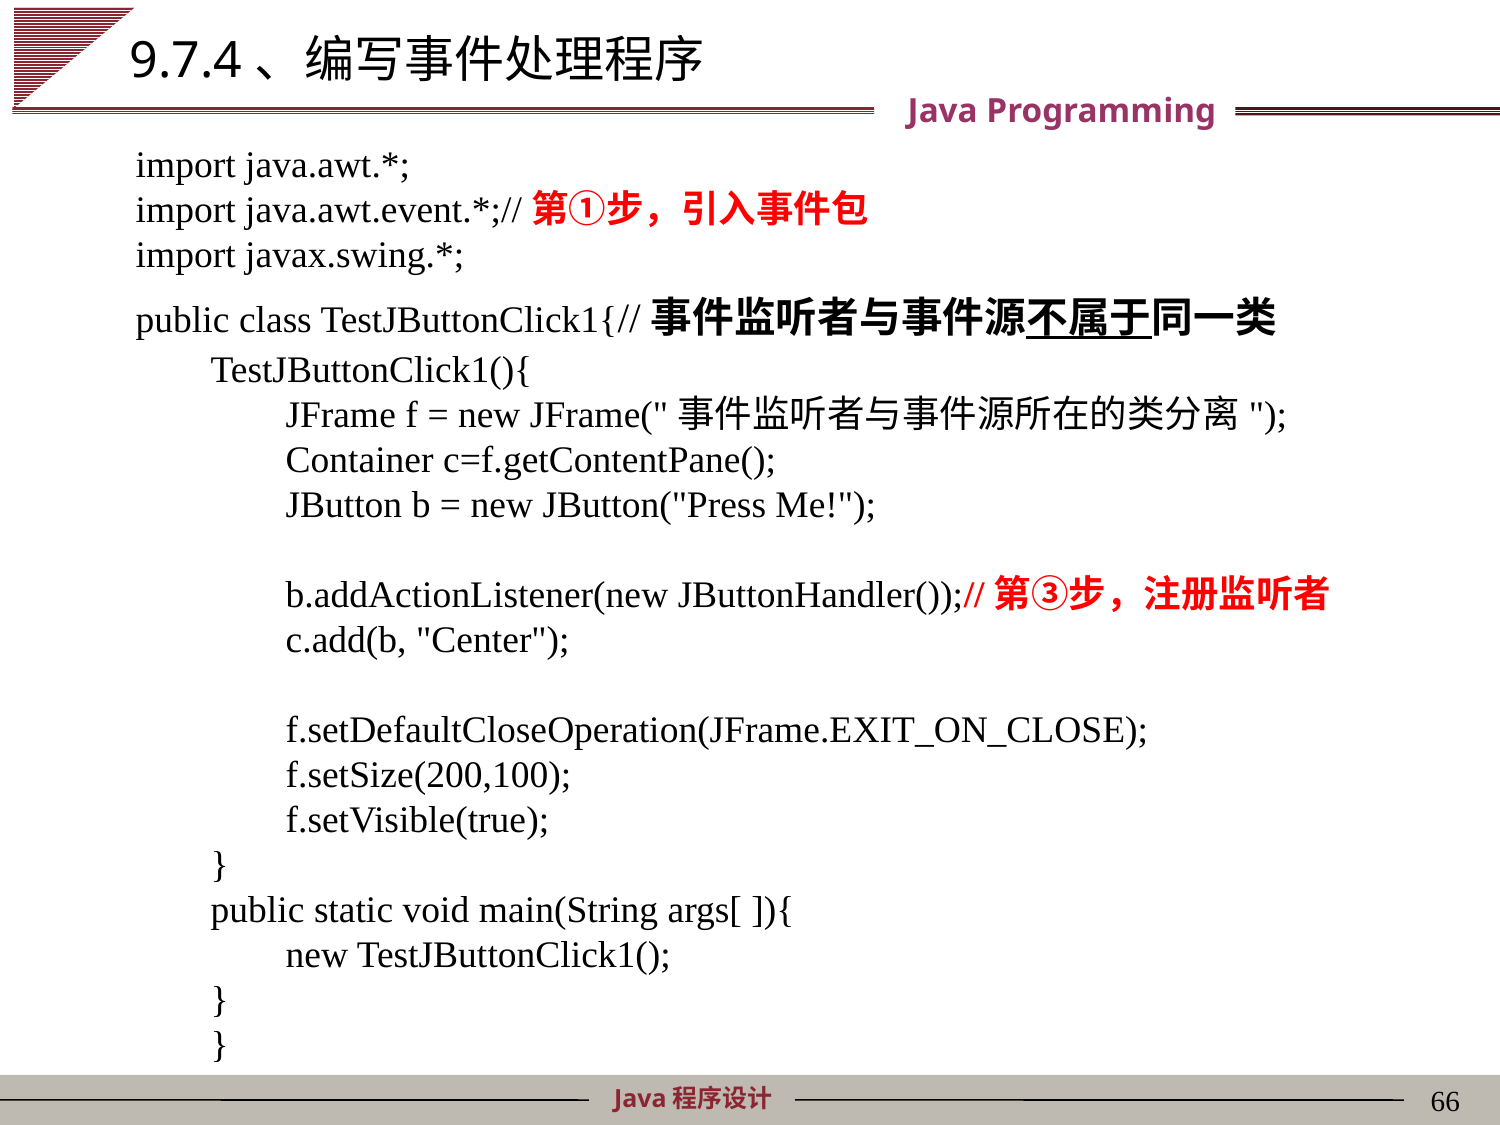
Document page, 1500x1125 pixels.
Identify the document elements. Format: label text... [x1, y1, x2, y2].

text_box import java.awt.*; import java.awt.event.*;//第①步，引入事件包 import javax.swing.*; public class TestJButtonClick1{//事件监听者与事件源不属于同一类 TestJButtonClick1(){ JFrame f = new JFrame("事件监听者与事件源所在的类分离"); Container c=f.getContentPane(); JButton b = new JButton("Press Me!"); b.addActionListener(new JButtonHandler());//第③步，注册监听者 c.add(b, "Center"); f.setDefaultCloseOperation(JFrame.EXIT_ON_CLOSE); f.setSize(200,100); f.setVisible(true); } public static void main(String args[ ]){ new TestJButtonClick1(); } } [120, 132, 1350, 1072]
title 9.7.4、编写事件处理程序 [114, 19, 1391, 96]
